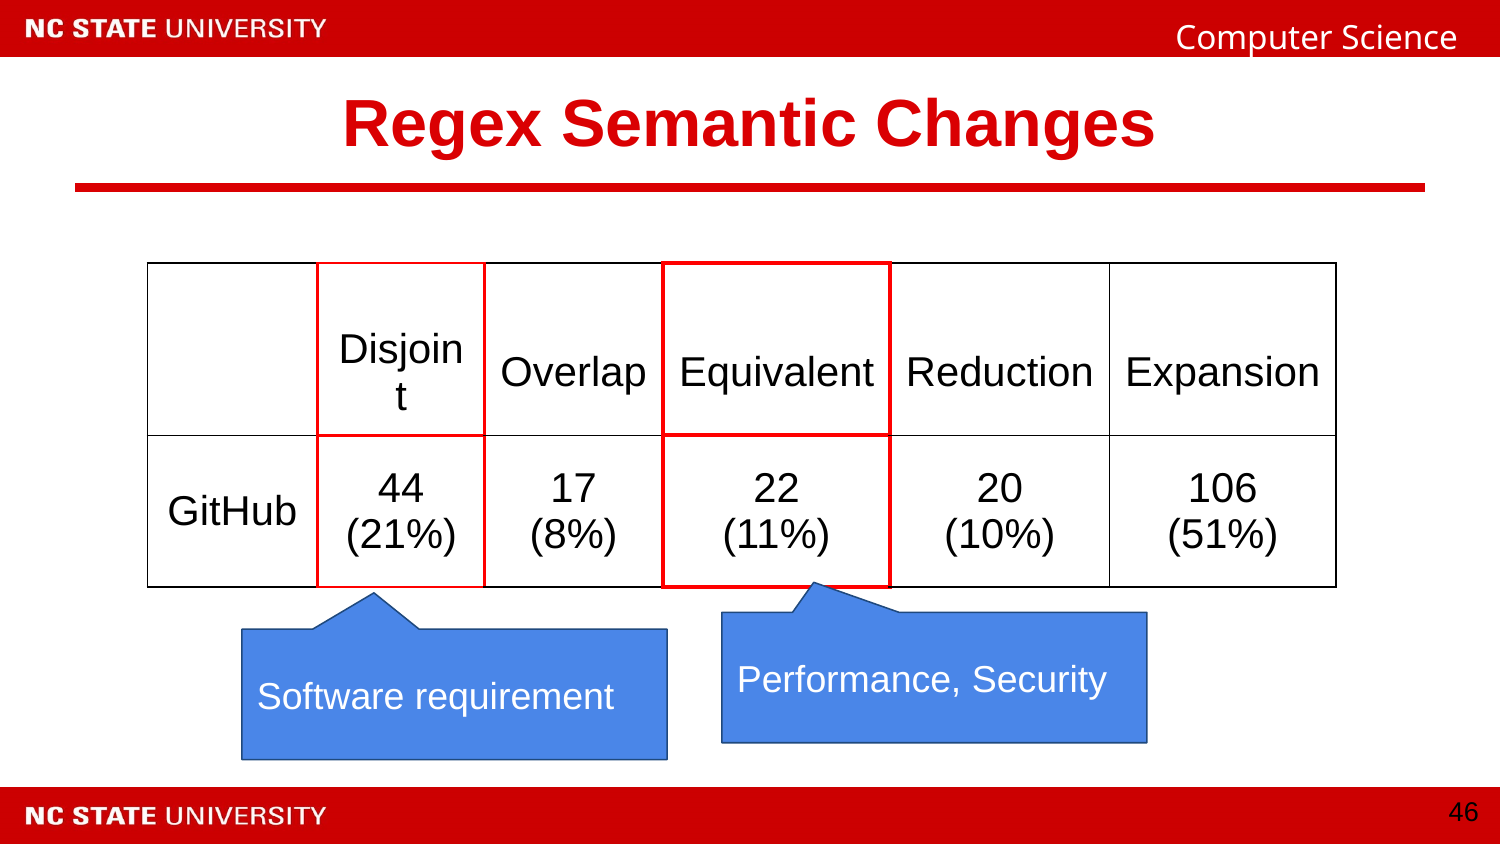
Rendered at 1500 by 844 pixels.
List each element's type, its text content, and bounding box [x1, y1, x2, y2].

table_header Overlap [486, 264, 661, 435]
text_box Performance, Security [721, 582, 1147, 743]
table_header Equivalent [665, 265, 888, 433]
table_cell 106 (51%) [1110, 436, 1335, 586]
table_header [148, 264, 316, 435]
table_cell GitHub [148, 436, 316, 586]
table_header Reduction [892, 264, 1109, 435]
table_cell 17 (8%) [486, 436, 661, 586]
table_cell 22 (11%) [665, 437, 888, 585]
slide_number ‹#› [1403, 779, 1494, 844]
table_cell 20 (10%) [892, 436, 1109, 586]
table_cell 44 (21%) [319, 437, 483, 586]
picture [0, 0, 1500, 57]
table_header Disjoint [319, 264, 483, 434]
text_box Software requirement [241, 592, 668, 760]
title Regex Semantic Changes [75, 33, 1425, 175]
table_header Expansion [1110, 264, 1335, 435]
picture [0, 787, 1403, 844]
picture [1494, 787, 1500, 844]
